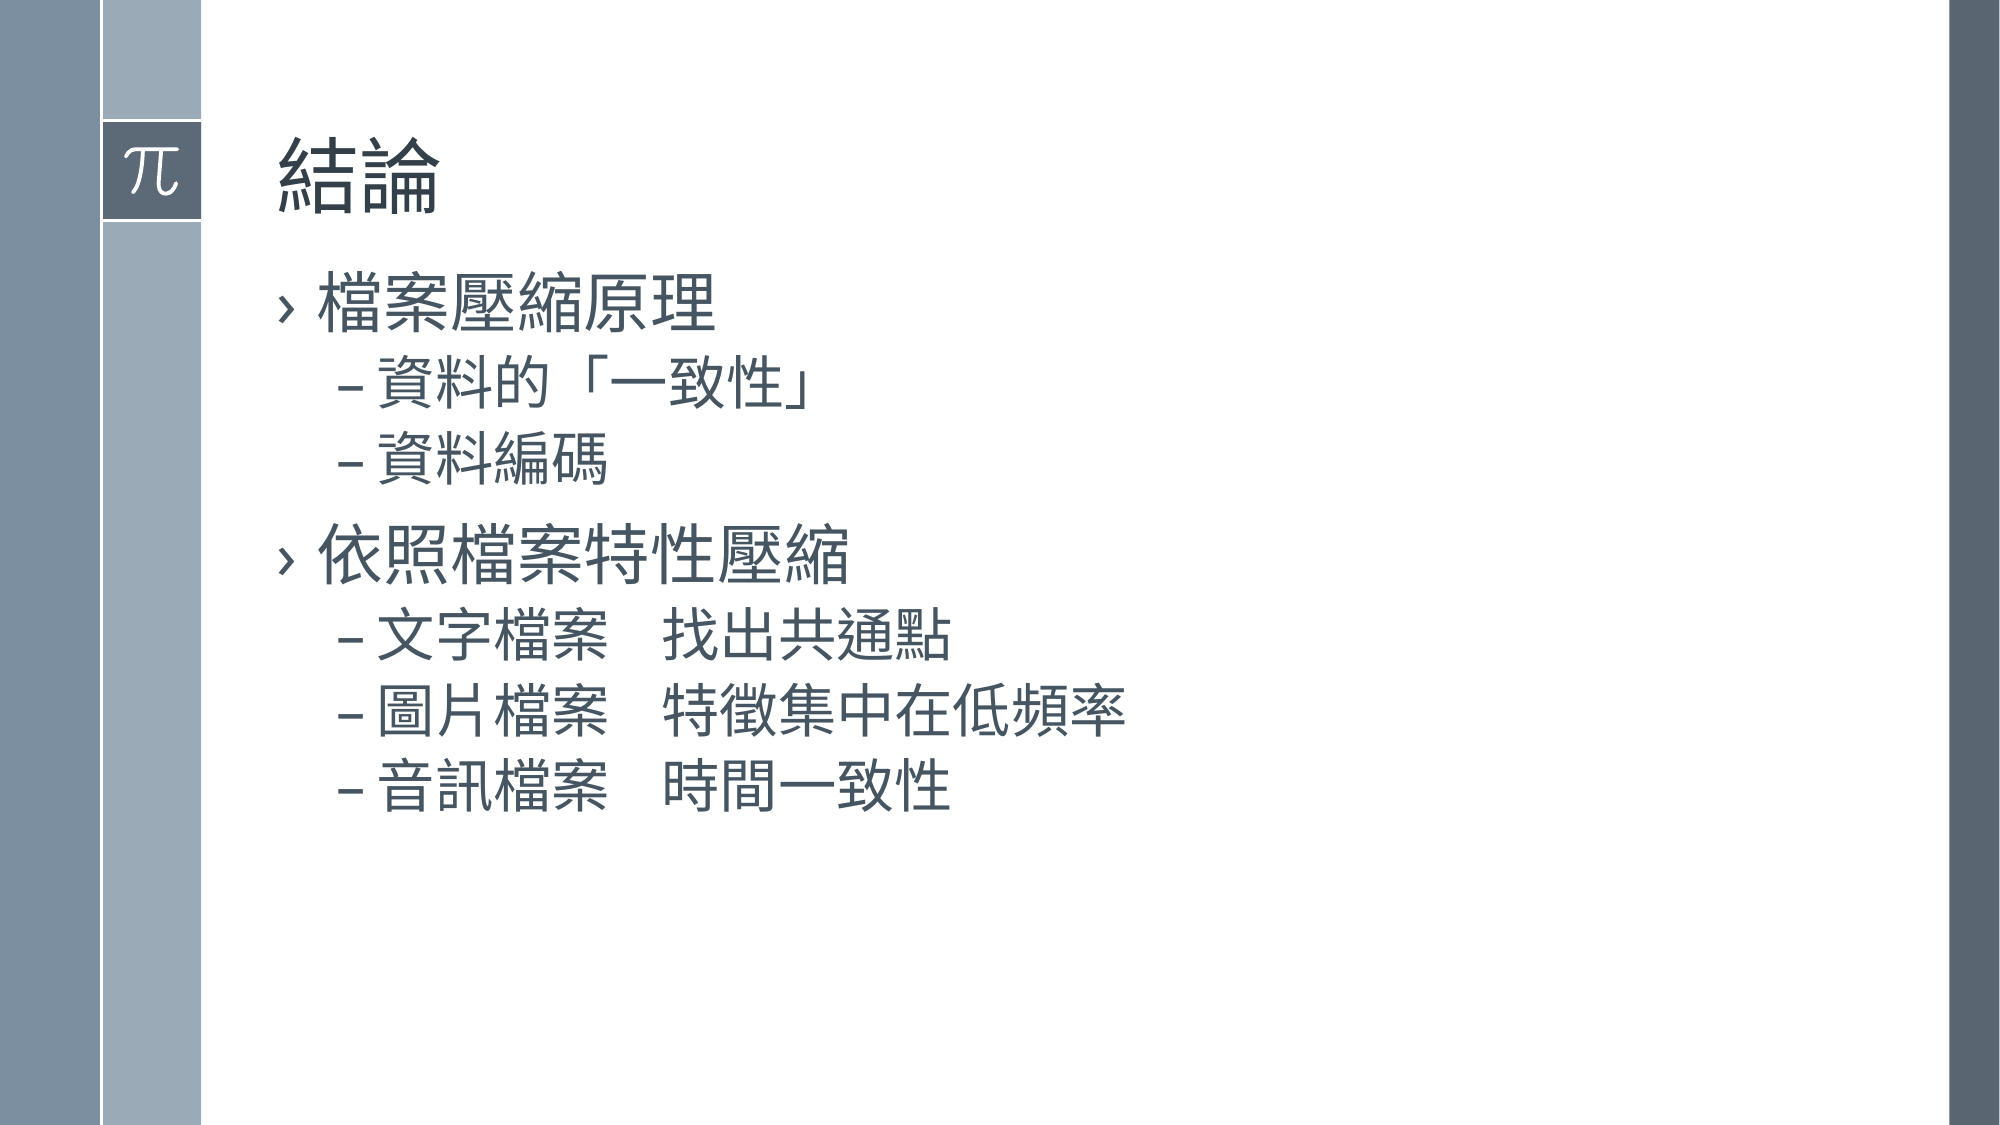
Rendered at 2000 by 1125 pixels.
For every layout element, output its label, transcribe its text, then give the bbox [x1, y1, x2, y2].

title 結論 [261, 29, 1867, 233]
